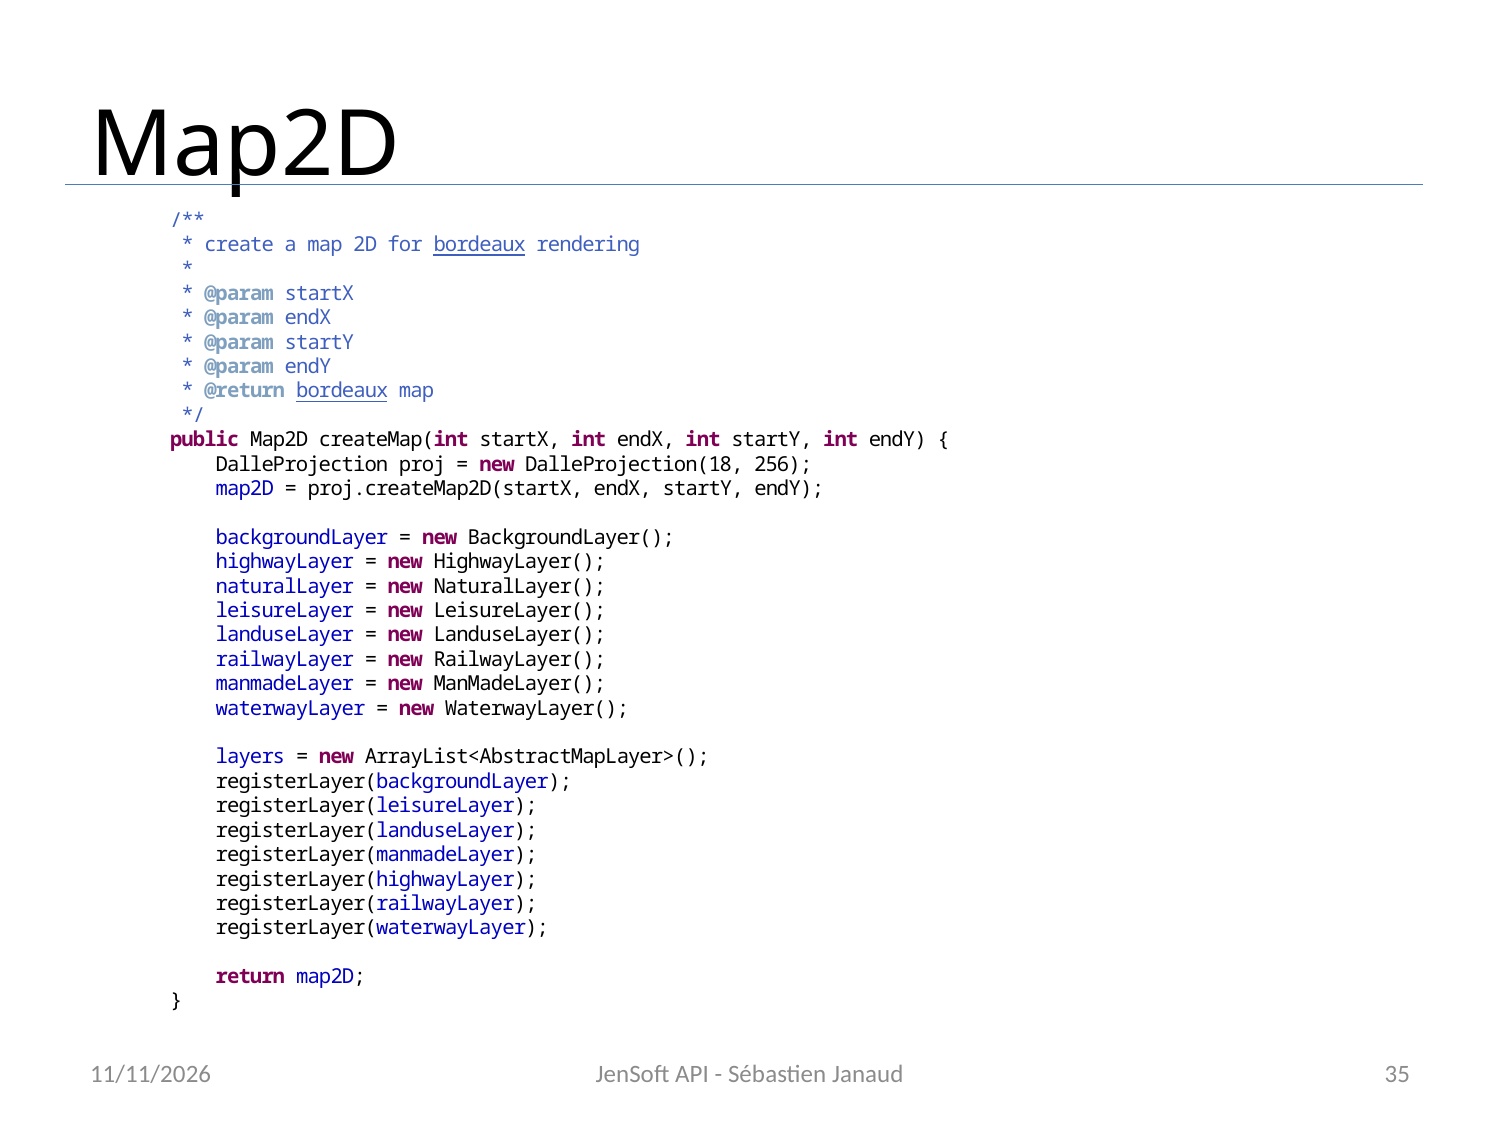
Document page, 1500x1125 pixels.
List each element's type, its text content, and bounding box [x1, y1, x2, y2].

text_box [123, 207, 1070, 1038]
footer JenSoft API - Sébastien Janaud [512, 1046, 988, 1103]
title Map2D [75, 45, 1425, 233]
slide_number 35 [1074, 1042, 1425, 1103]
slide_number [75, 1042, 425, 1103]
